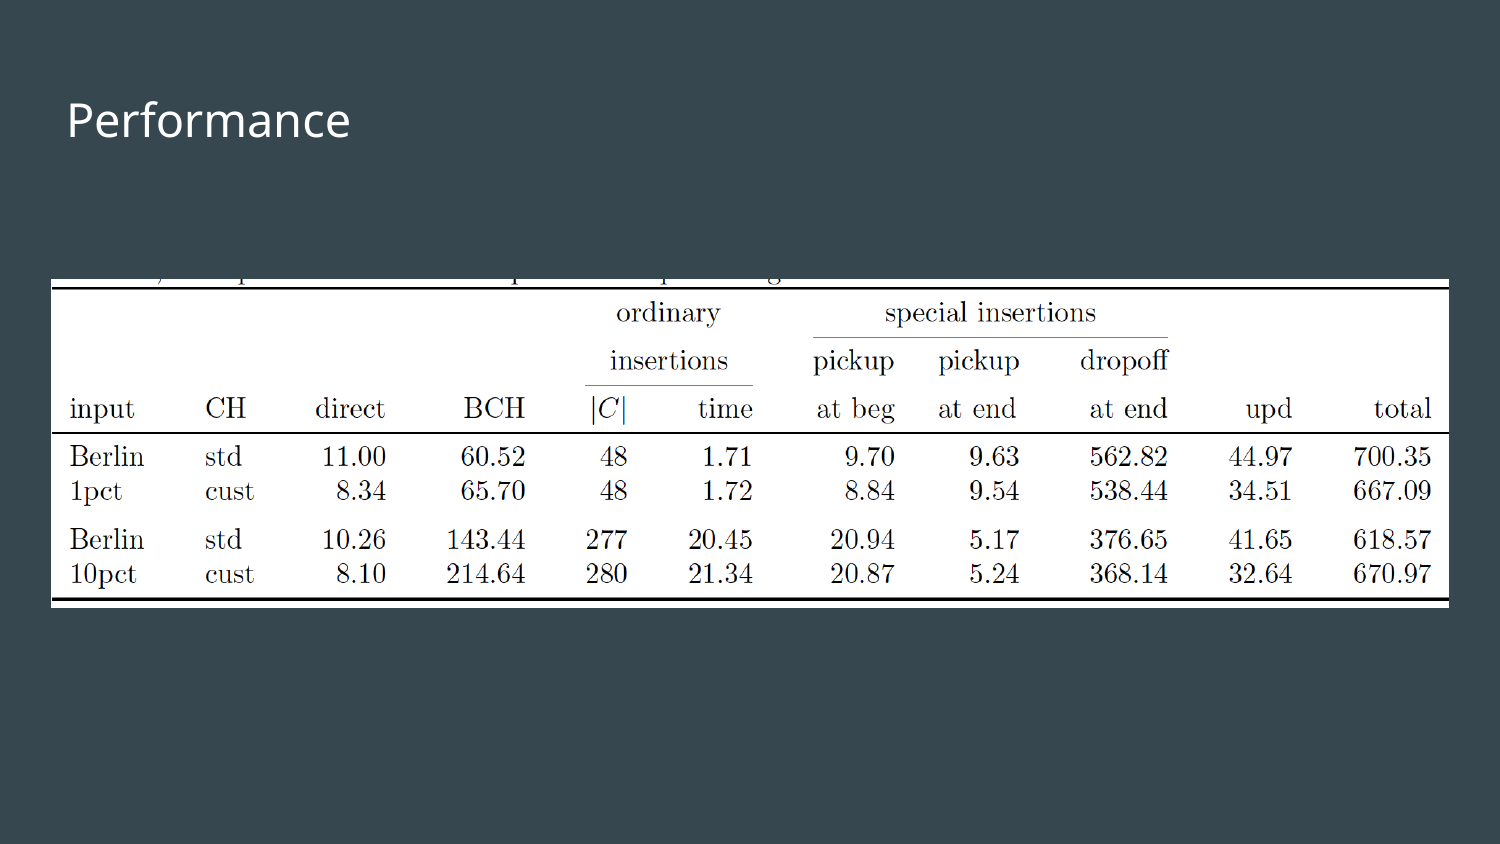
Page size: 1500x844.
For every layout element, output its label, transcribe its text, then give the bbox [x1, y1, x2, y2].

picture [50, 279, 1450, 608]
title Performance [51, 72, 1449, 167]
